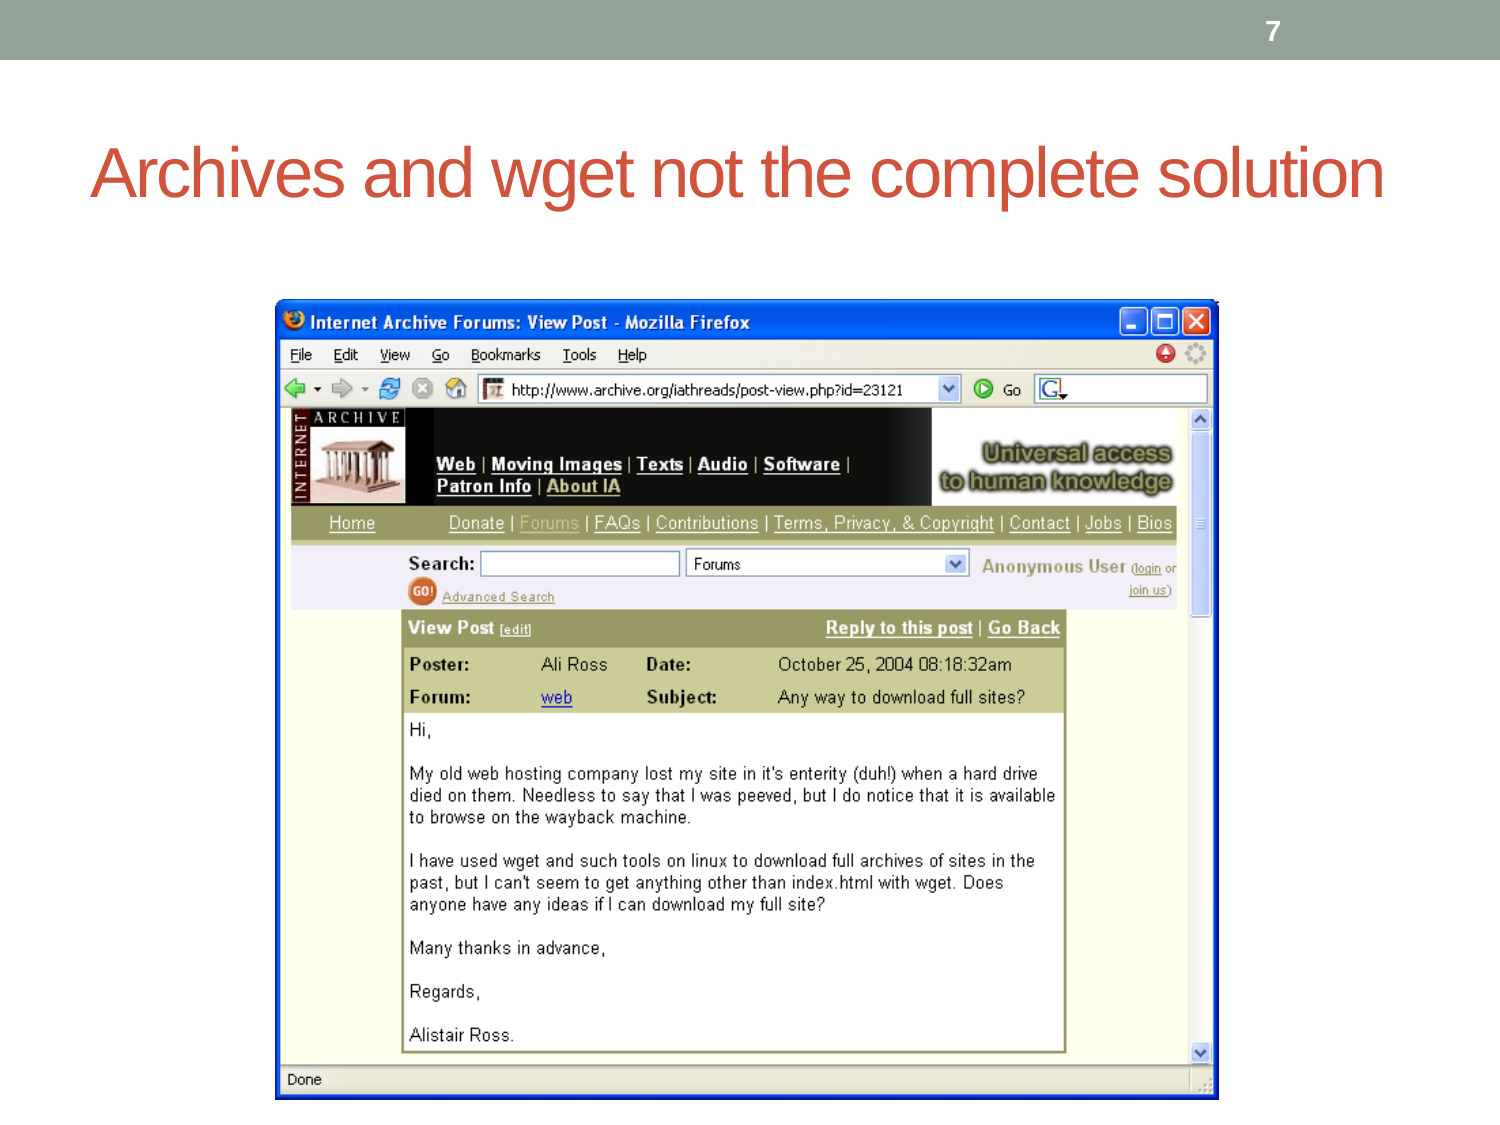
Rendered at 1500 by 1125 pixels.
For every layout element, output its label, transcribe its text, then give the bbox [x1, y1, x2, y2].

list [274, 299, 1220, 1101]
slide_number 7 [1250, 3, 1425, 57]
title Archives and wget not the complete solution [75, 87, 1425, 250]
